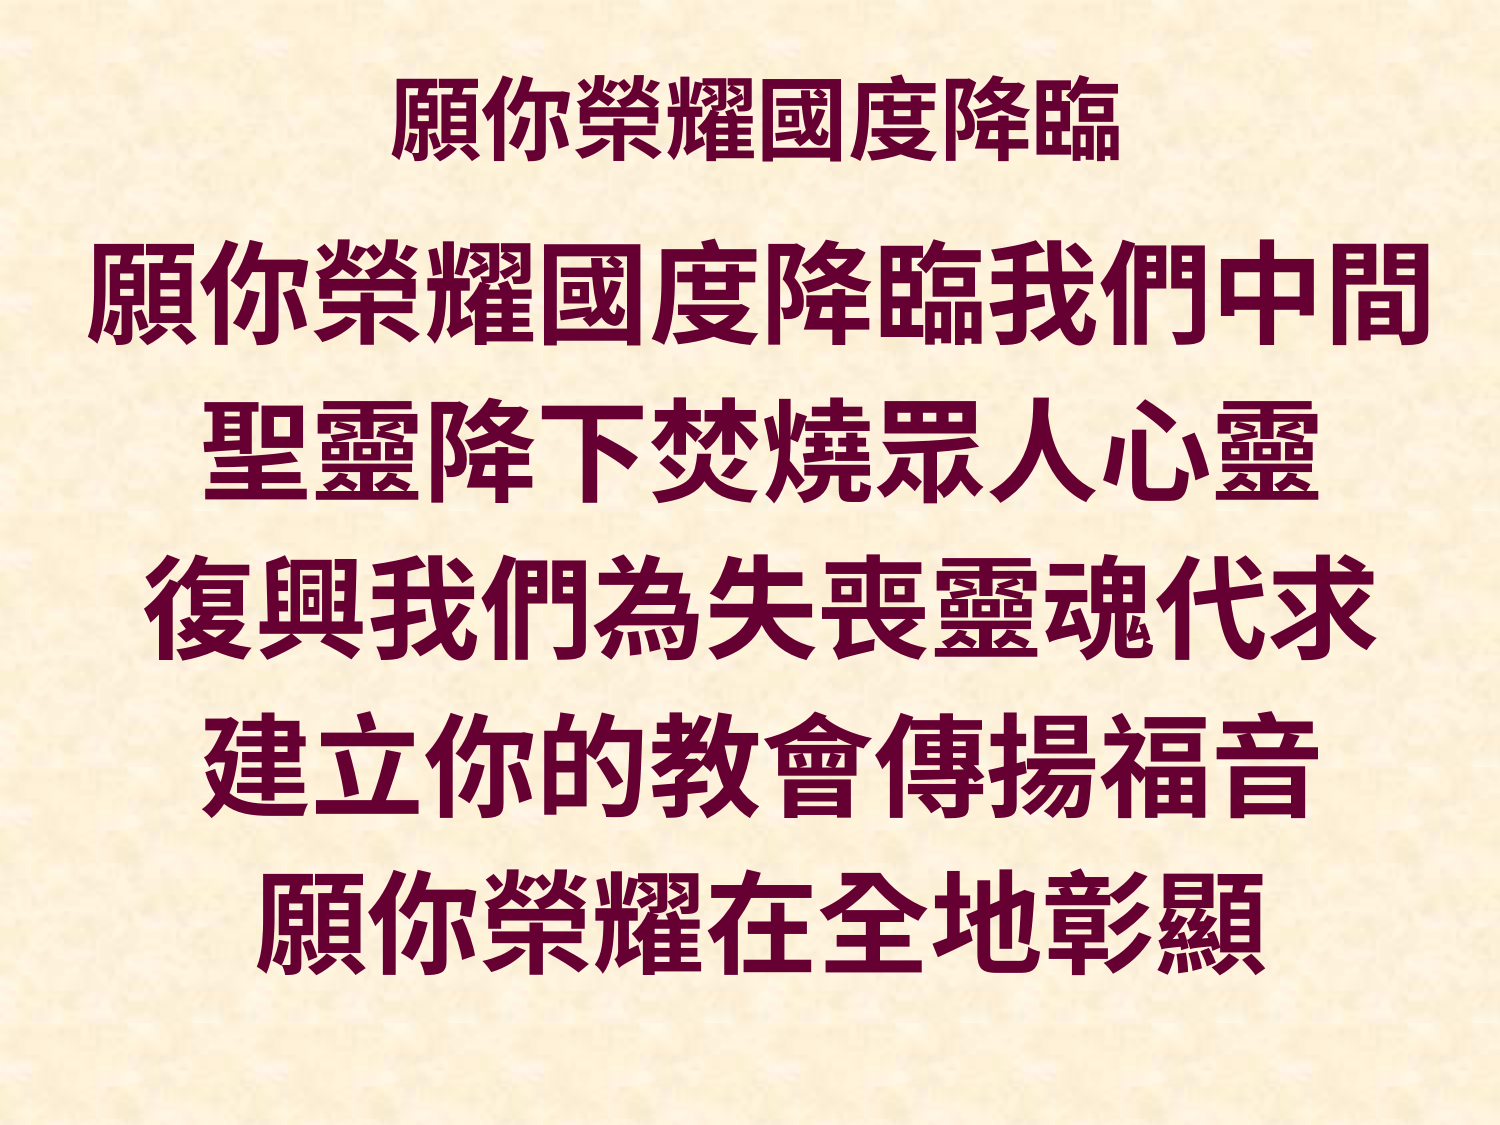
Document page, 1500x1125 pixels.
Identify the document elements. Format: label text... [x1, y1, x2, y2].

title 願你榮耀國度降臨 [82, 23, 1432, 211]
picture [0, 0, 1500, 1125]
list 願你榮耀國度降臨我們中間 聖靈降下焚燒眾人心靈 復興我們為失喪靈魂代求 建立你的教會傳揚福音 願你榮耀在全地彰顯 [70, 215, 1454, 1079]
